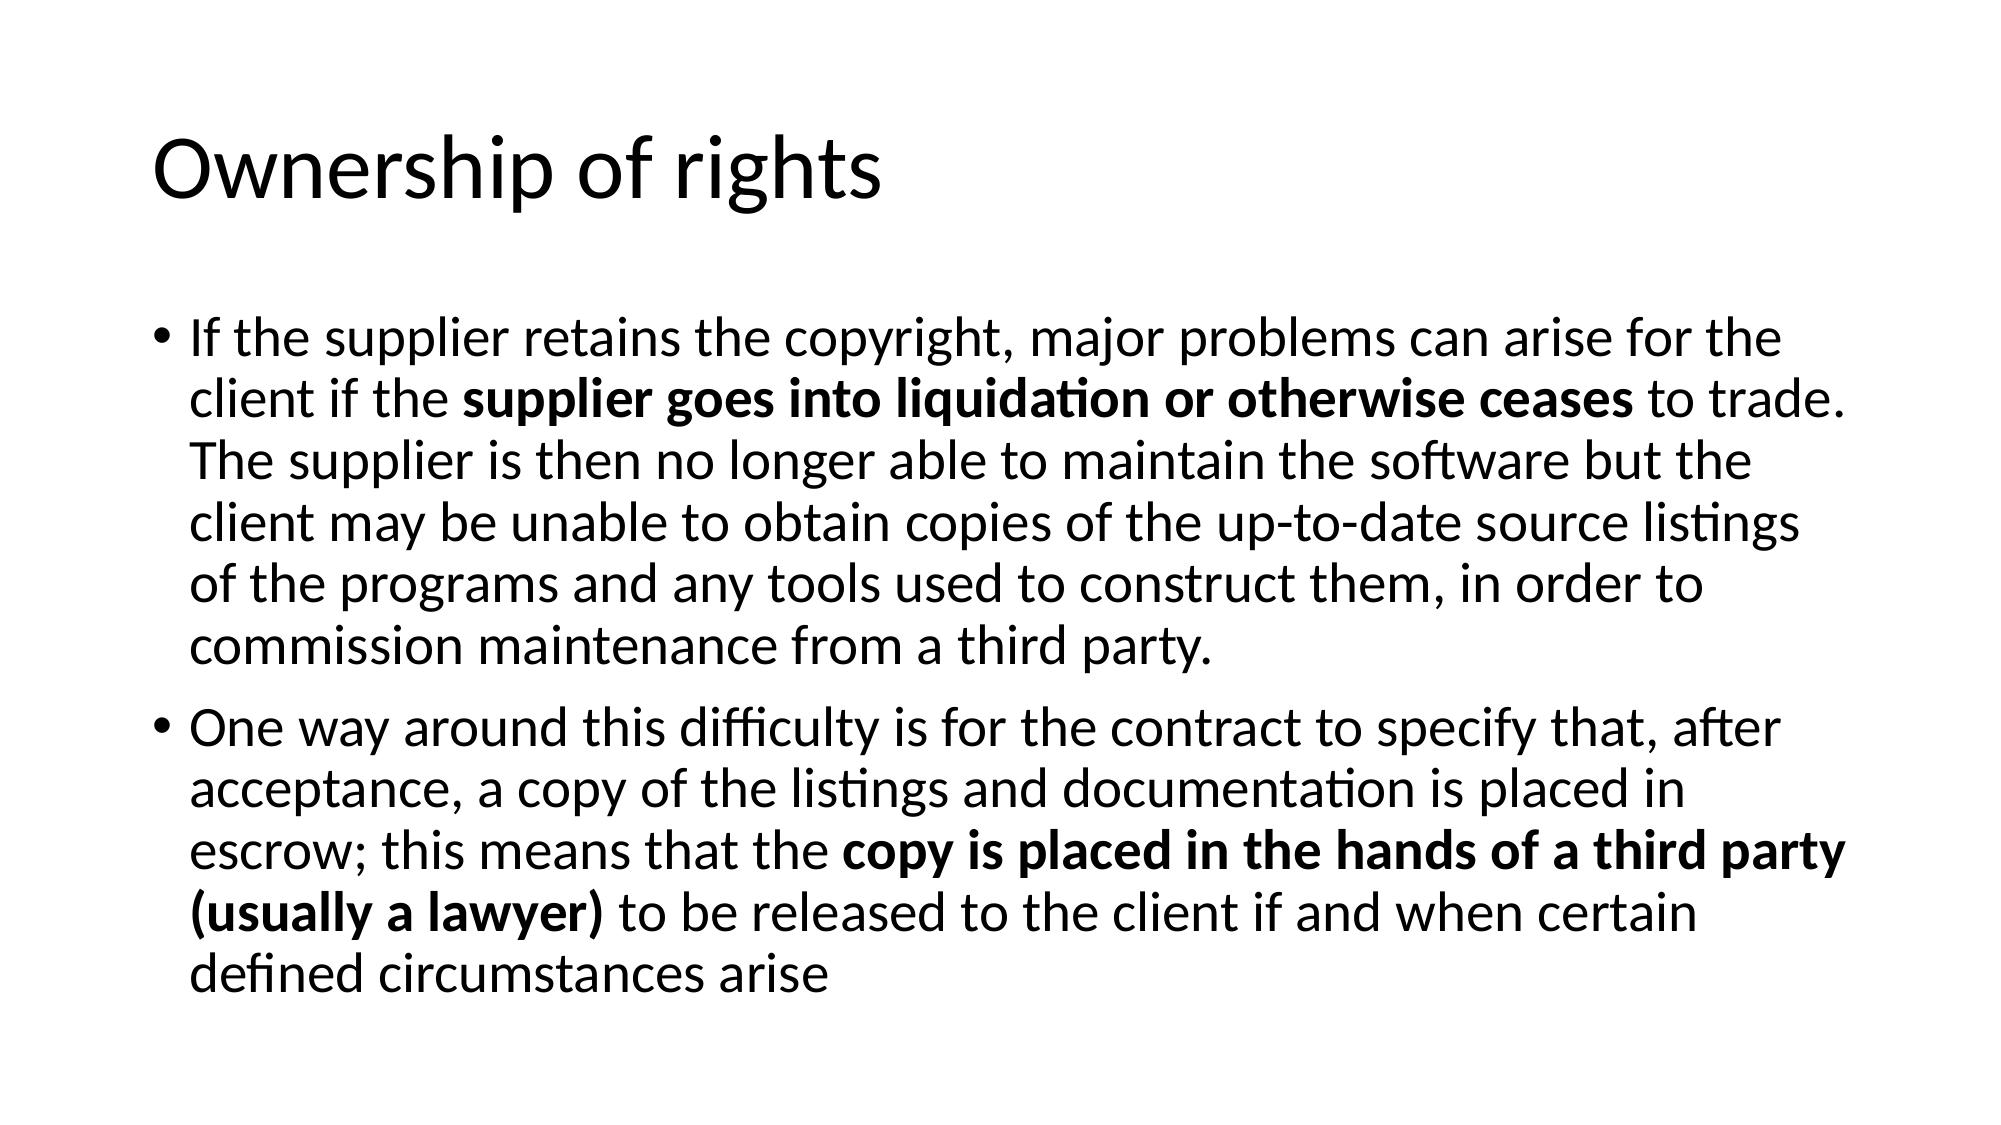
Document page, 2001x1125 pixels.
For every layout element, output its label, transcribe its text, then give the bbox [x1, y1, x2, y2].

title Ownership of rights [137, 59, 1863, 278]
list If the supplier retains the copyright, major problems can arise for the client if the supplier goes into liquidation or otherwise ceases to trade. The supplier is then no longer able to maintain the software but the client may be unable to obtain copies of the up-to-date source listings of the programs and any tools used to construct them, in order to commission maintenance from a third party. One way around this difficulty is for the contract to specify that, after acceptance, a copy of the listings and documentation is placed in escrow; this means that the copy is placed in the hands of a third party (usually a lawyer) to be released to the client if and when certain defined circumstances arise [137, 299, 1863, 1014]
